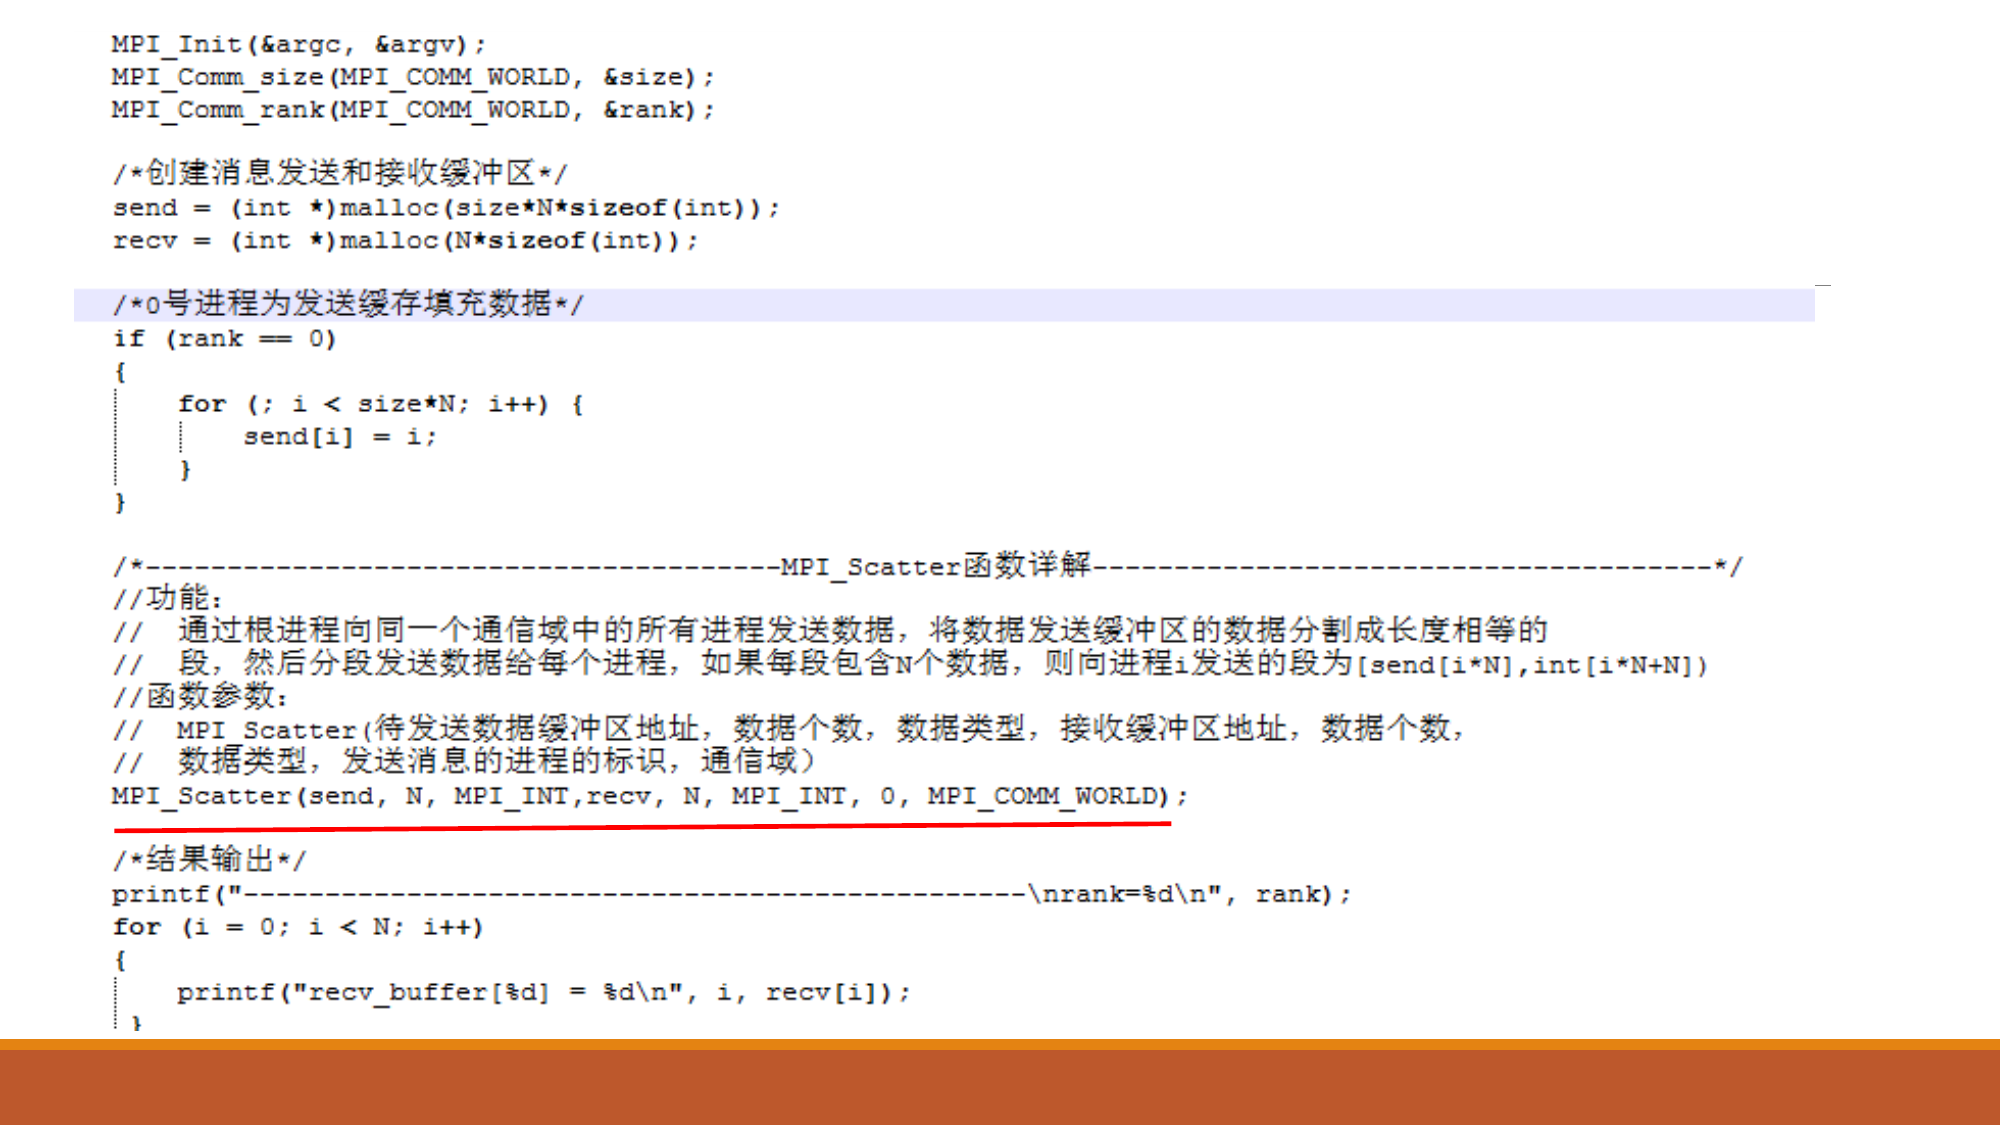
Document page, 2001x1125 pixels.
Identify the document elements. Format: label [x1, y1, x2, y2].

text_box [113, 823, 1172, 832]
picture [74, 30, 1815, 1031]
